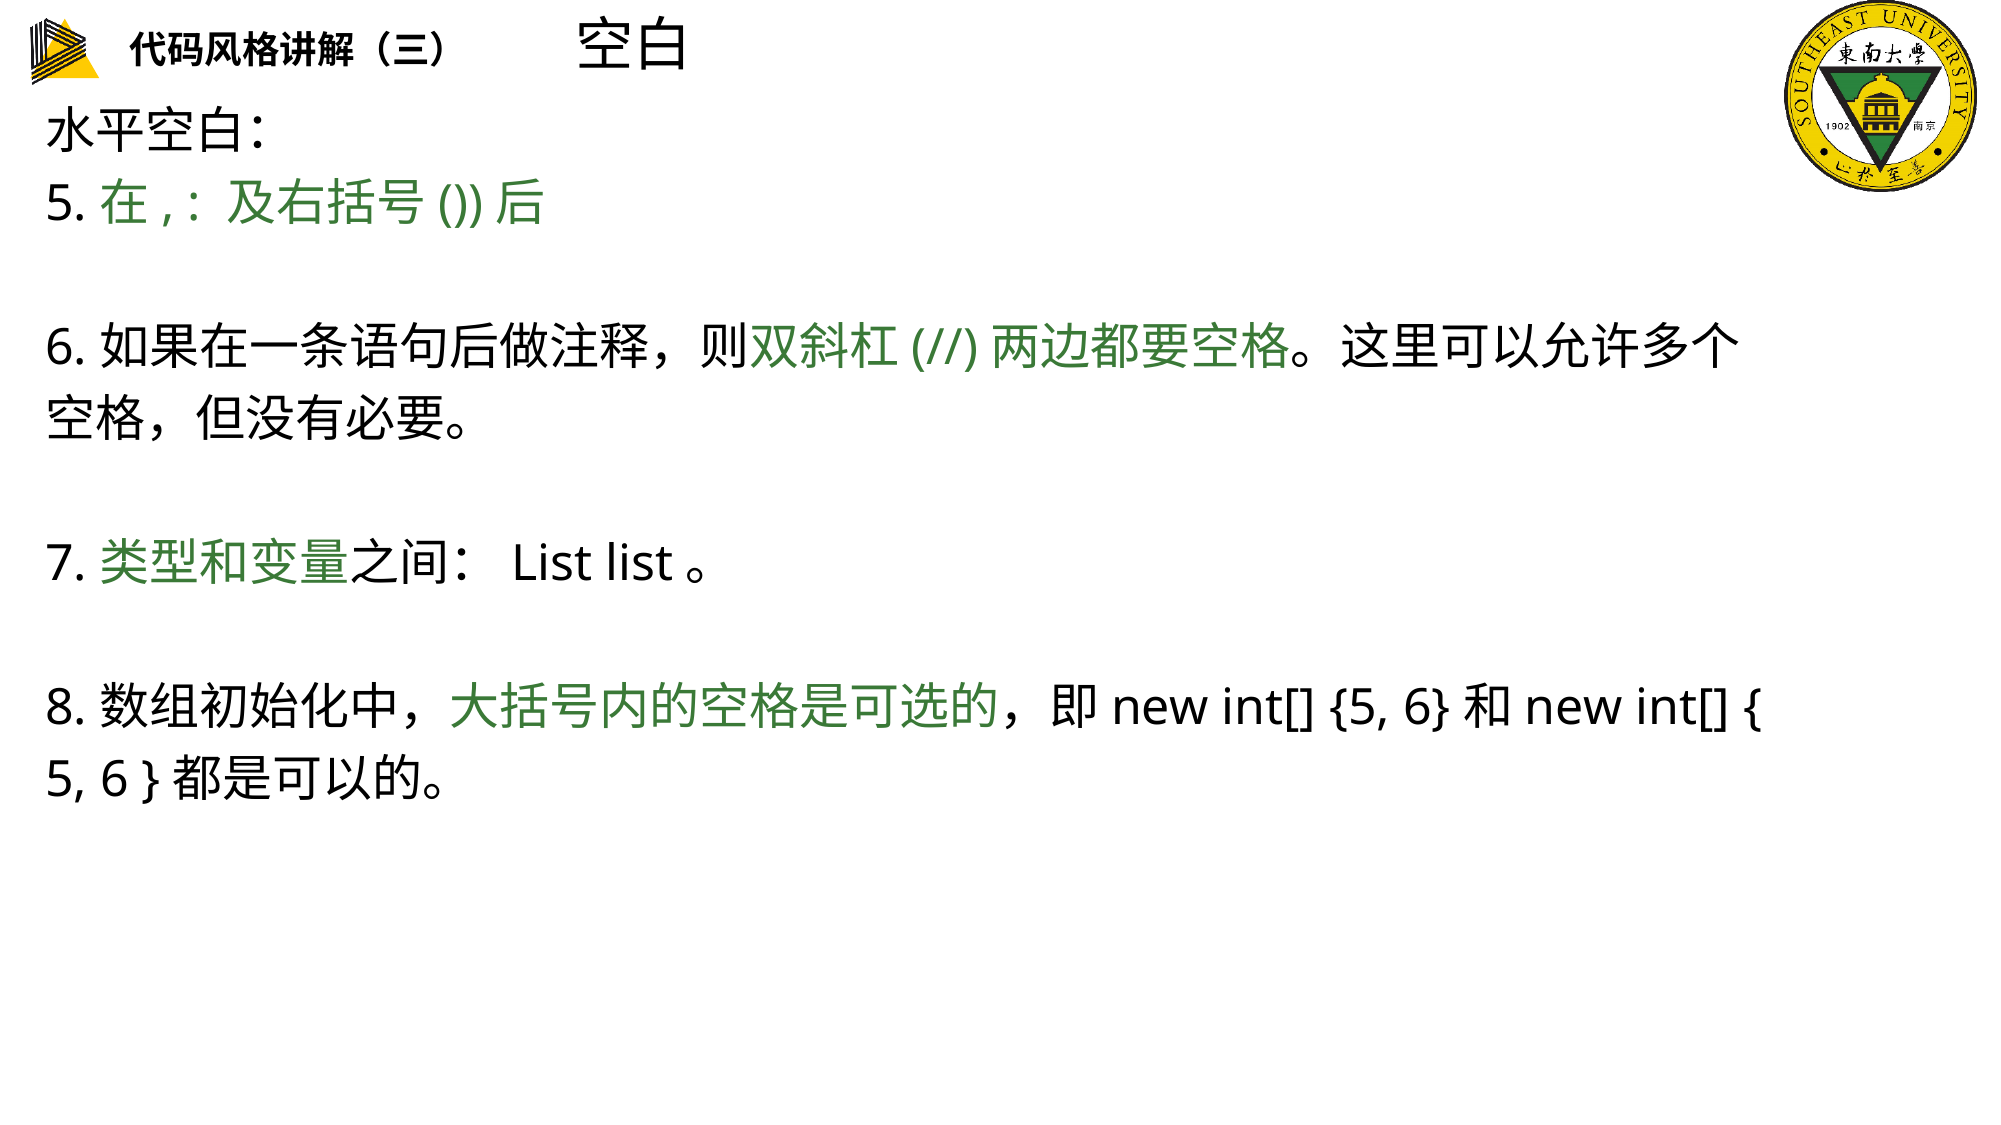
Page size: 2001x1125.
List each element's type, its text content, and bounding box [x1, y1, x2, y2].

picture [1784, 0, 1977, 192]
text_box 空白 [560, 0, 1345, 85]
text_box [30, 18, 484, 85]
text_box 水平空白： 5.在, : 及右括号())后 6.如果在一条语句后做注释，则双斜杠(//)两边都要空格。这里可以允许多个空格，但没有必要。 7.类型和变量之间：List list。 8.数组初始化中，大括号内的空格是可选的，即new int[] {5, 6}和new int[] { 5, 6 }都是可以的。 [30, 79, 1785, 1098]
